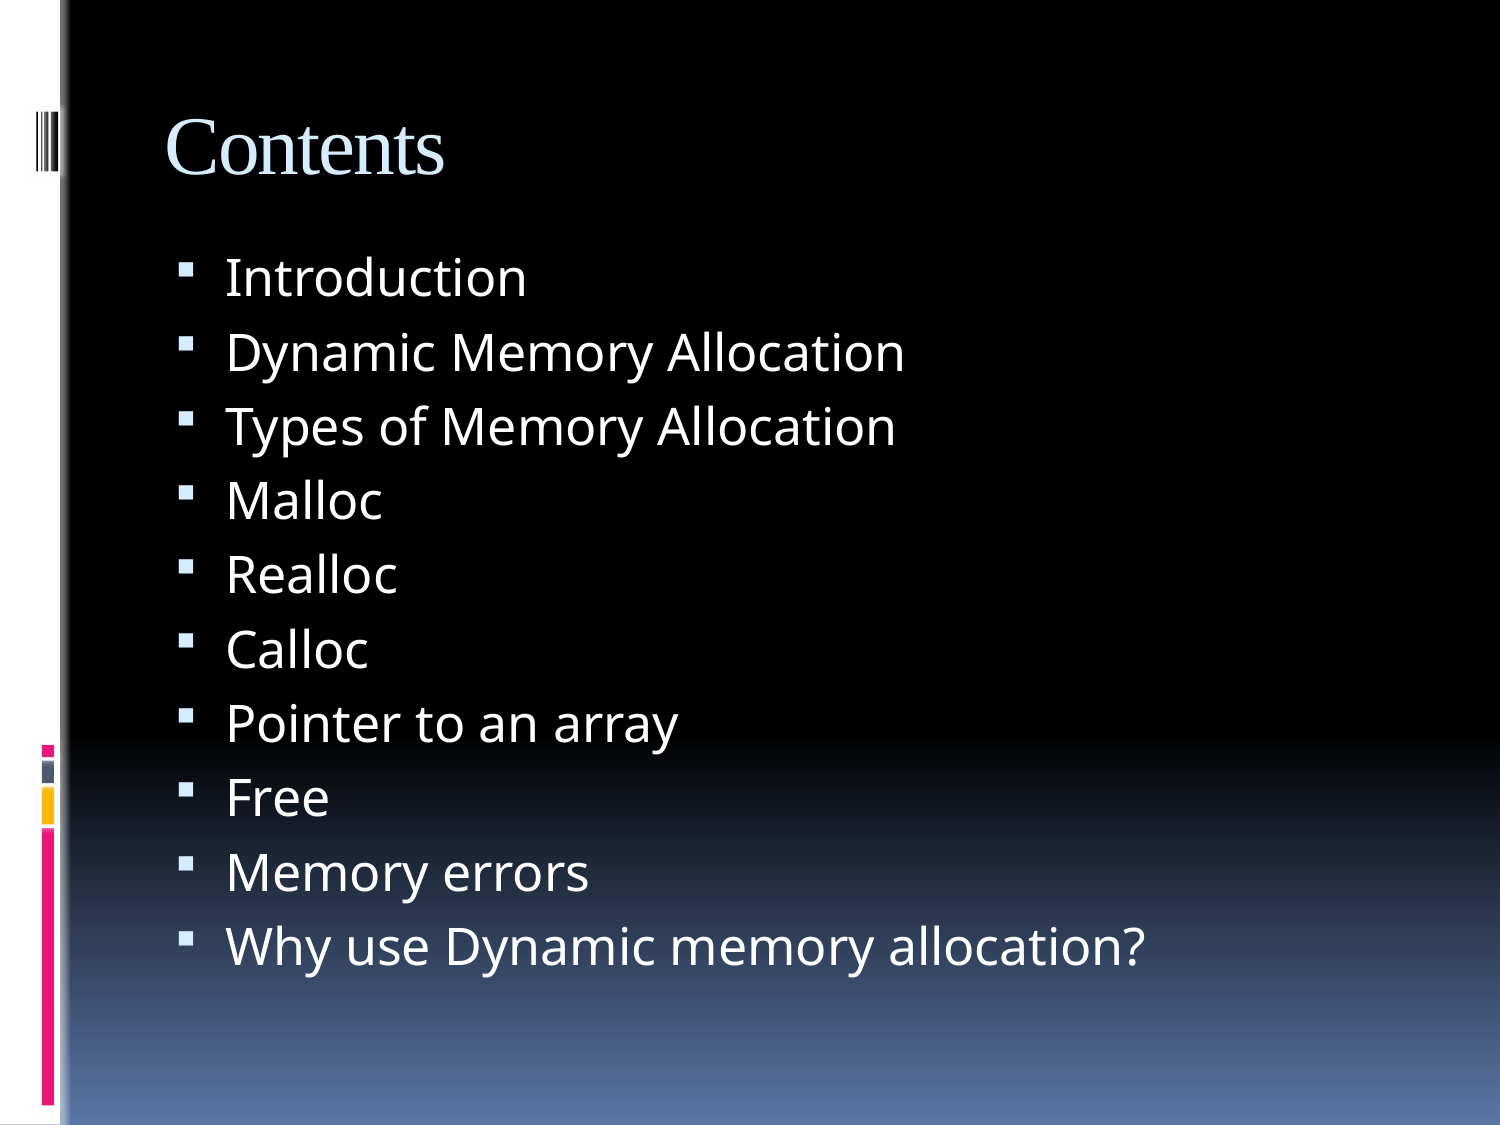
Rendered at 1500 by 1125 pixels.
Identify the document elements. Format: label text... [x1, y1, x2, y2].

title Contents [150, 83, 1425, 234]
list Introduction Dynamic Memory Allocation Types of Memory Allocation Malloc Realloc Calloc Pointer to an array Free Memory errors Why use Dynamic memory allocation? [150, 237, 1425, 988]
